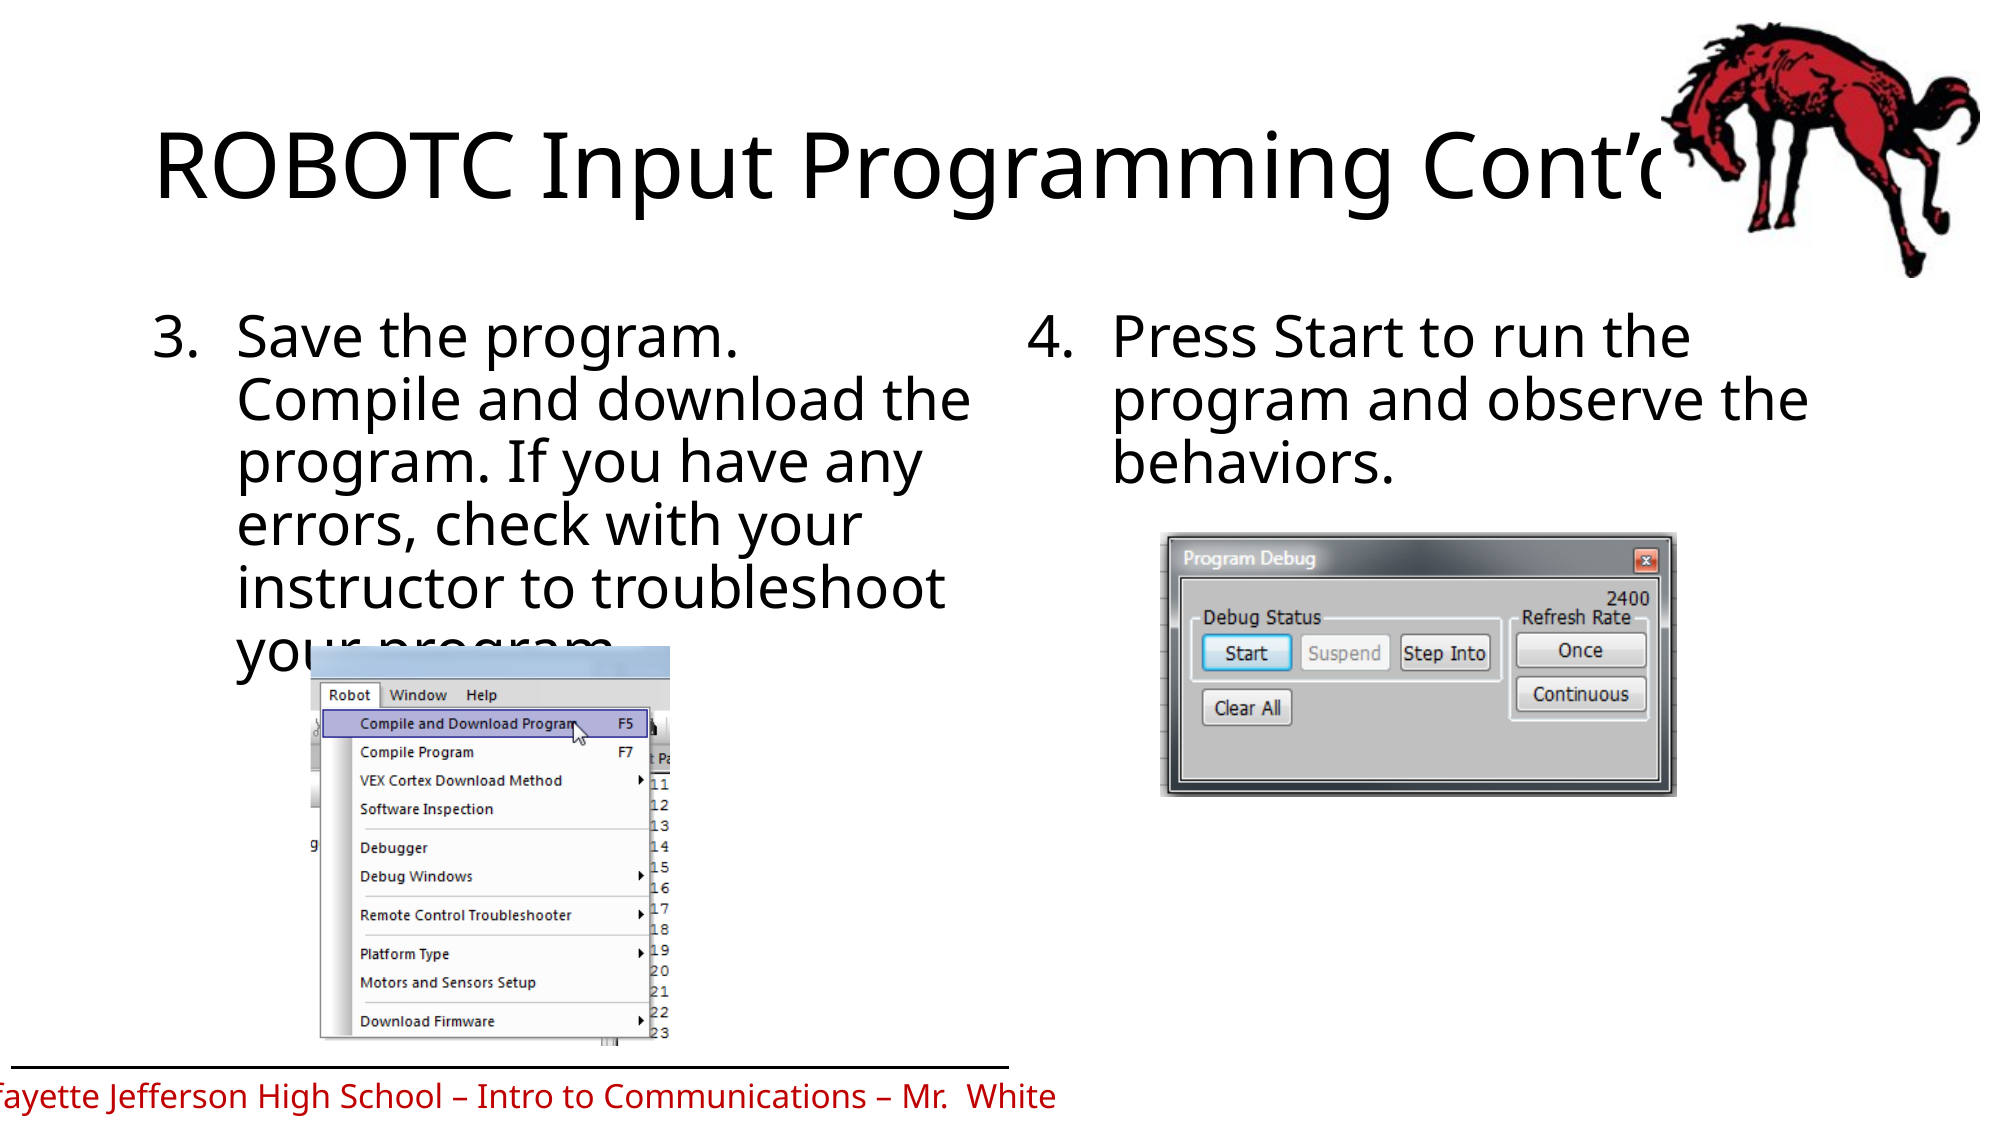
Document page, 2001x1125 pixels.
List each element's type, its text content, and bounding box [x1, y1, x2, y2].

list Save the program. Compile and download the program. If you have any errors, check with your instructor to troubleshoot your program. [137, 299, 988, 1014]
title ROBOTC Input Programming Cont’d. [137, 59, 1661, 278]
picture [1160, 532, 1677, 797]
picture [310, 646, 671, 1046]
list Press Start to run the program and observe the behaviors. [1012, 299, 1863, 1014]
text_box Lafayette Jefferson High School – Intro to Communications – Mr. White [0, 1067, 1074, 1123]
picture [1661, 22, 1980, 278]
